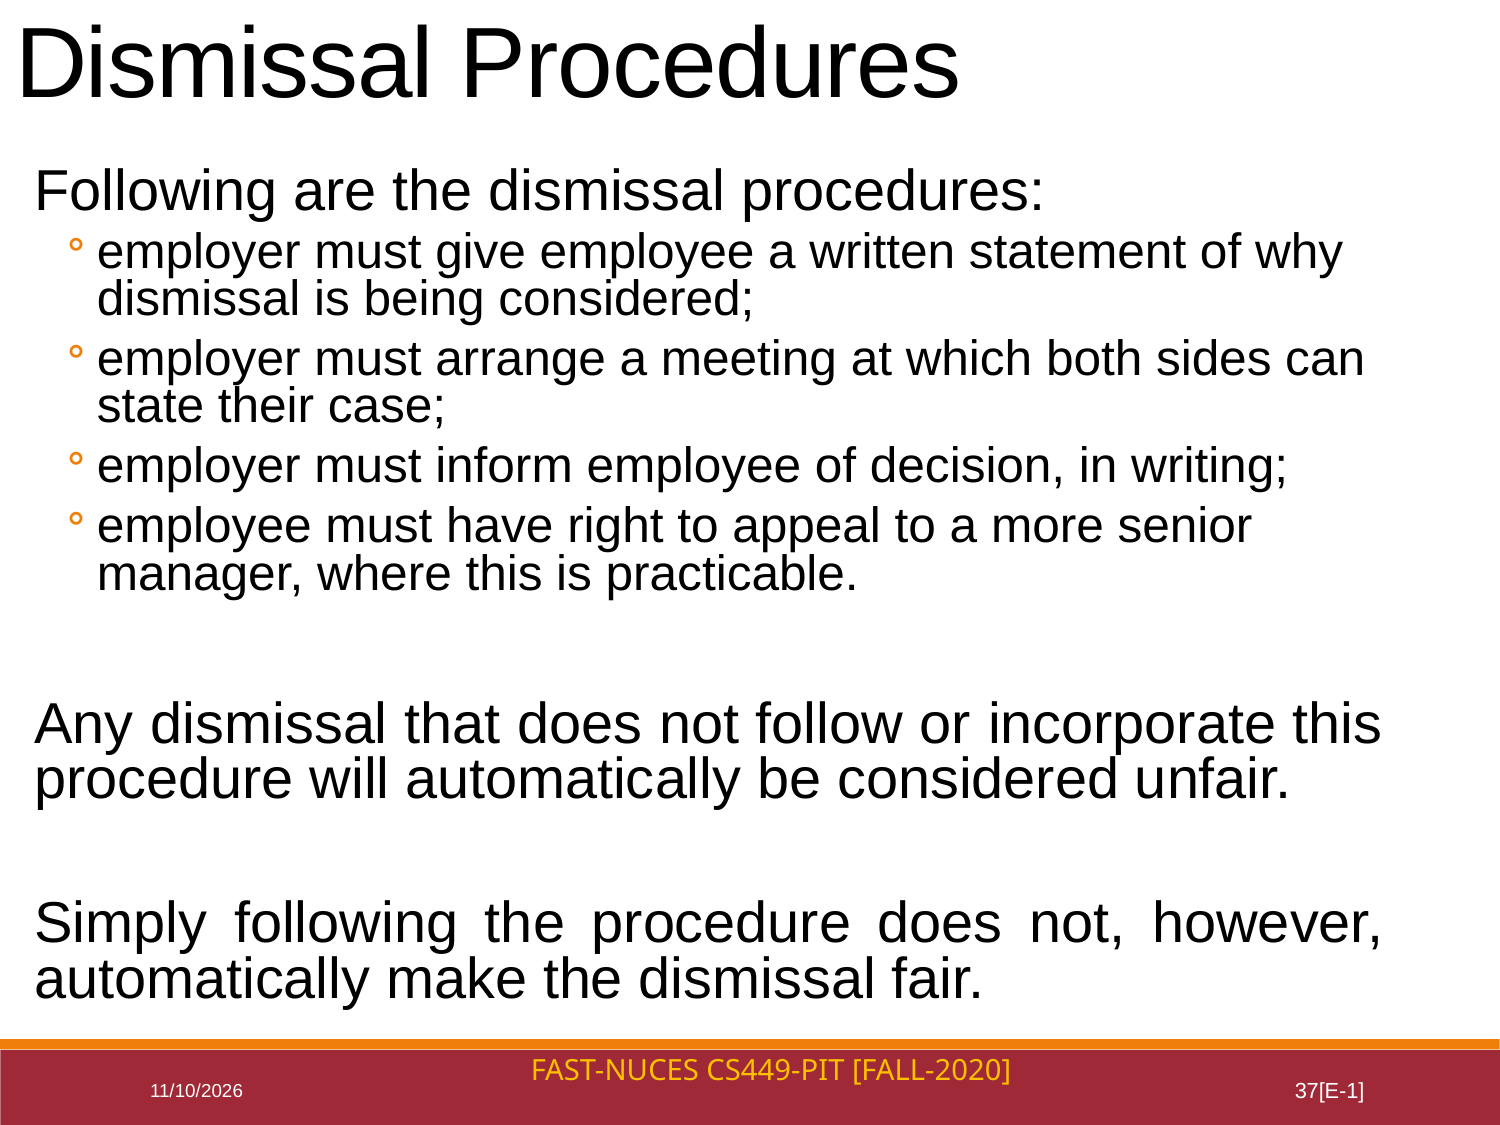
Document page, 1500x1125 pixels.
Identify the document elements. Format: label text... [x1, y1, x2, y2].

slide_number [135, 1059, 440, 1120]
title Dismissal Procedures [0, 0, 1345, 125]
slide_number 37[E-1] [1218, 1059, 1380, 1120]
list Following are the dismissal procedures: employer must give employee a written statement of why dismissal is being considered; employer must arrange a meeting at which both sides can state their case; employer must inform employee of decision, in writing; employee must have right to appeal to a more senior manager, where this is practicable. Any dismissal that does not follow or incorporate this procedure will automatically be considered unfair. Simply following the procedure does not, however, automatically make the dismissal fair. [34, 159, 1385, 1026]
footer FAST-NUCES CS449-PIT [Fall-2020] [478, 1031, 1064, 1107]
